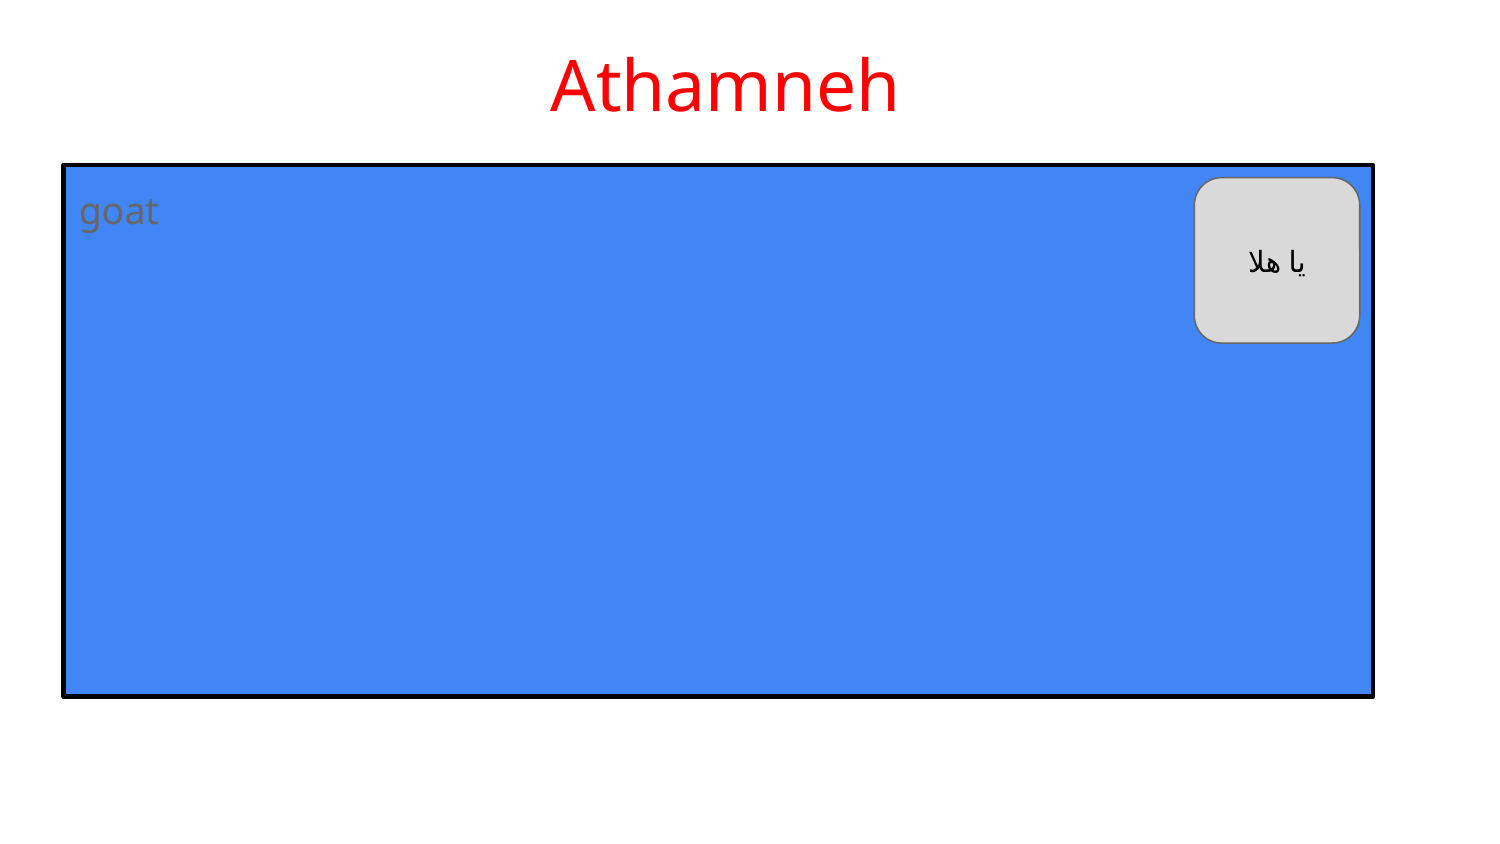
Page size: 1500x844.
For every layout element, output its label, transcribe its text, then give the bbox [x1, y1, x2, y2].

text_box يا هلا [1194, 177, 1360, 344]
list goat [63, 164, 1373, 697]
title Athamneh [26, 25, 1425, 120]
